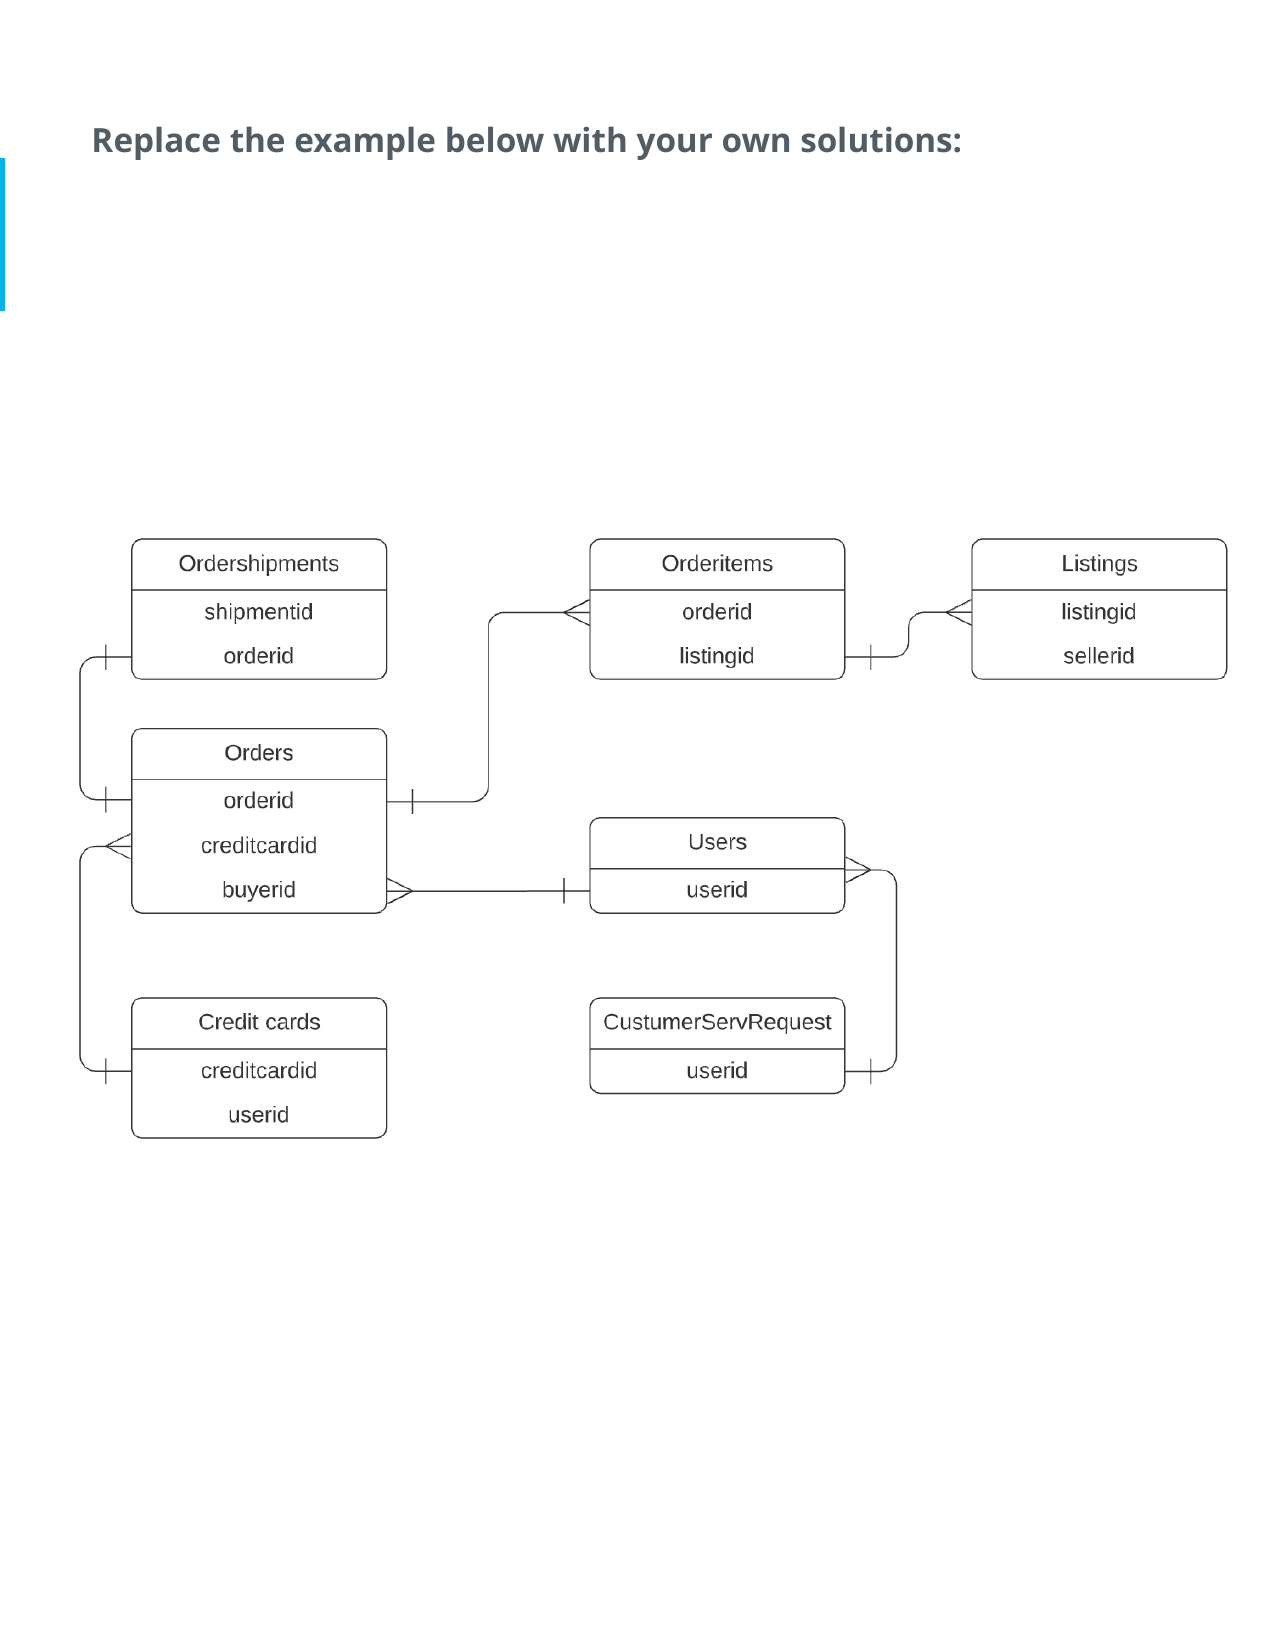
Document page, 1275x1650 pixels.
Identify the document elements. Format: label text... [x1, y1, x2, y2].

text_box Replace the example below with your own solutions: [76, 76, 1199, 208]
picture [0, 497, 1275, 1152]
